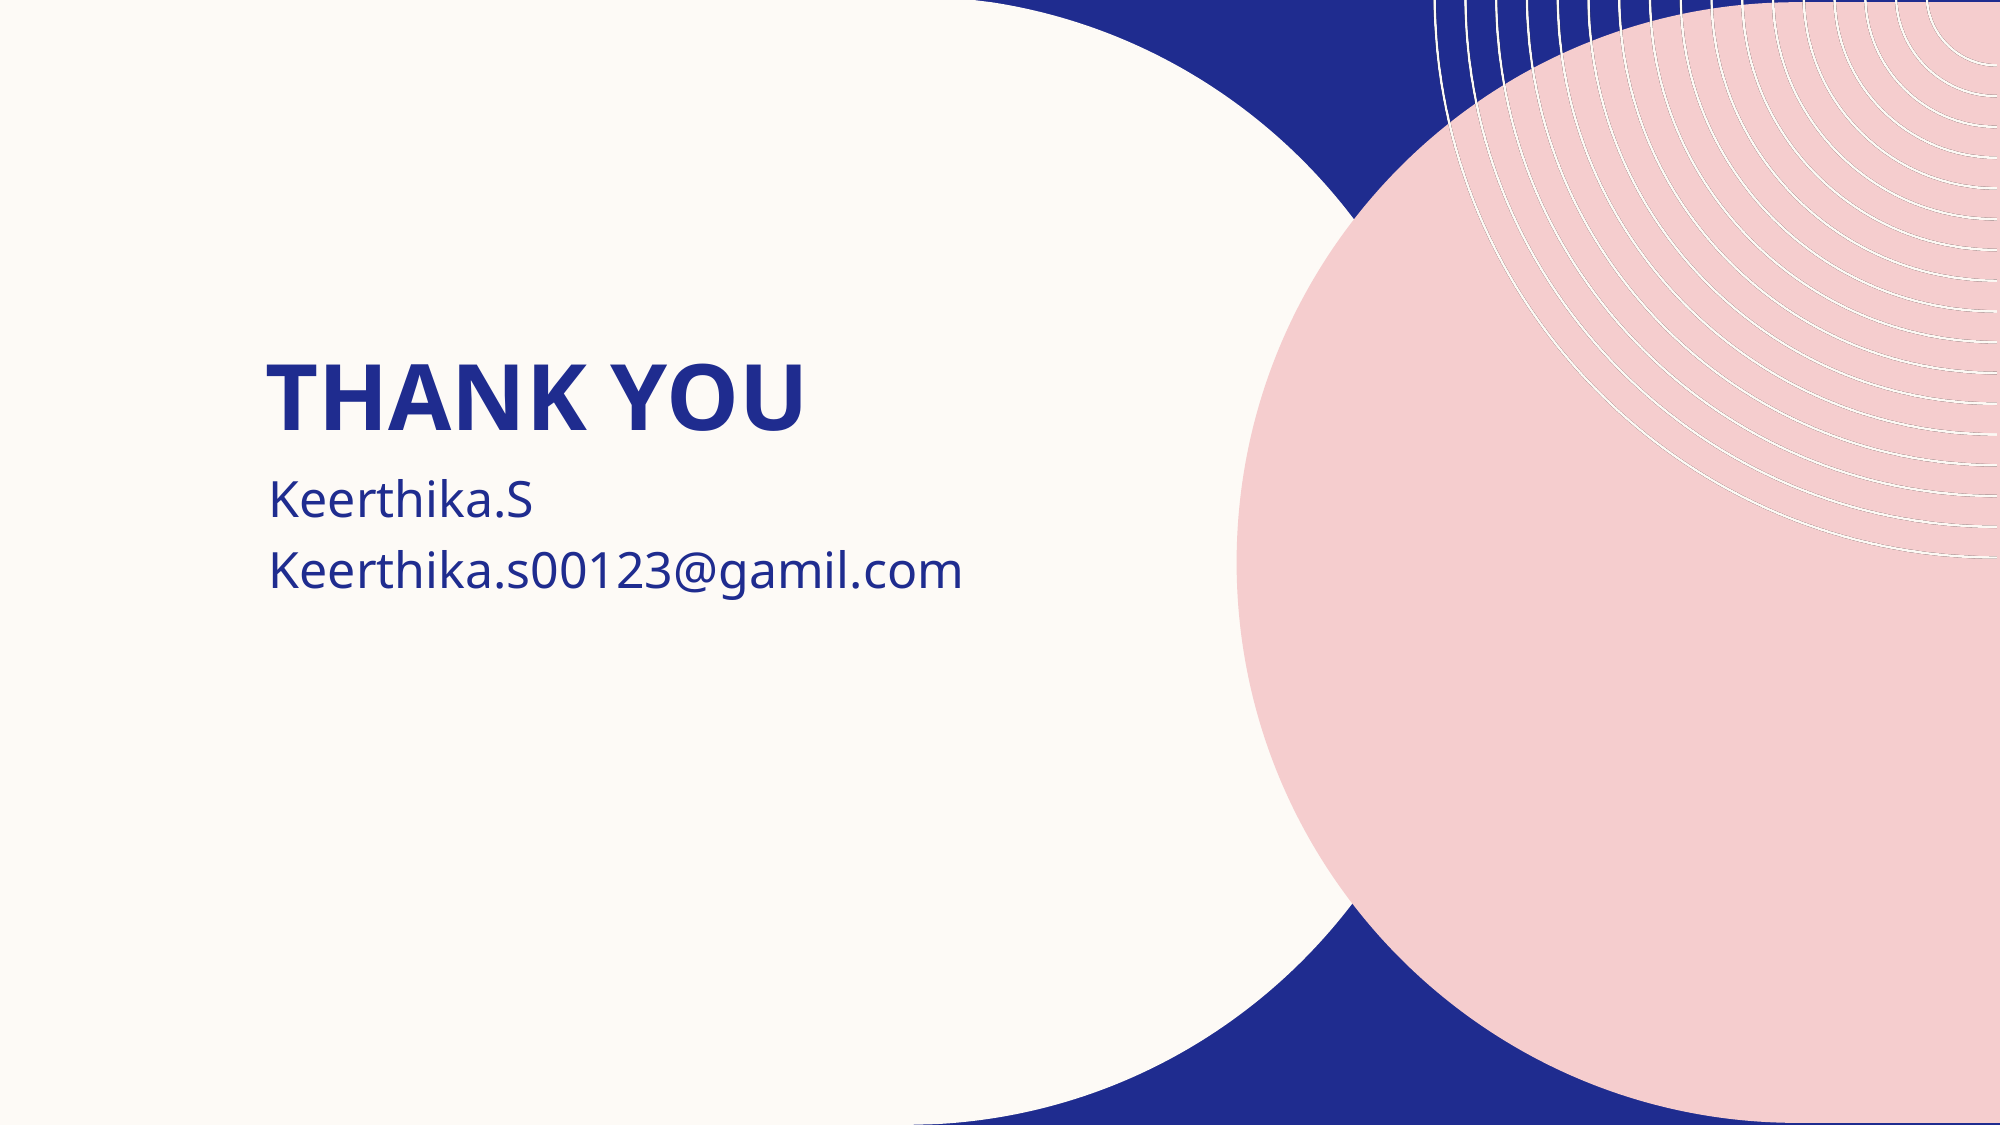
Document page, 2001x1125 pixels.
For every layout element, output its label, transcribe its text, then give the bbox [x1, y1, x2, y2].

subtitle Keerthika.S Keerthika.s00123@gamil.com [253, 467, 1000, 847]
picture [1433, 0, 1997, 559]
title THANK YOU [250, 53, 997, 457]
